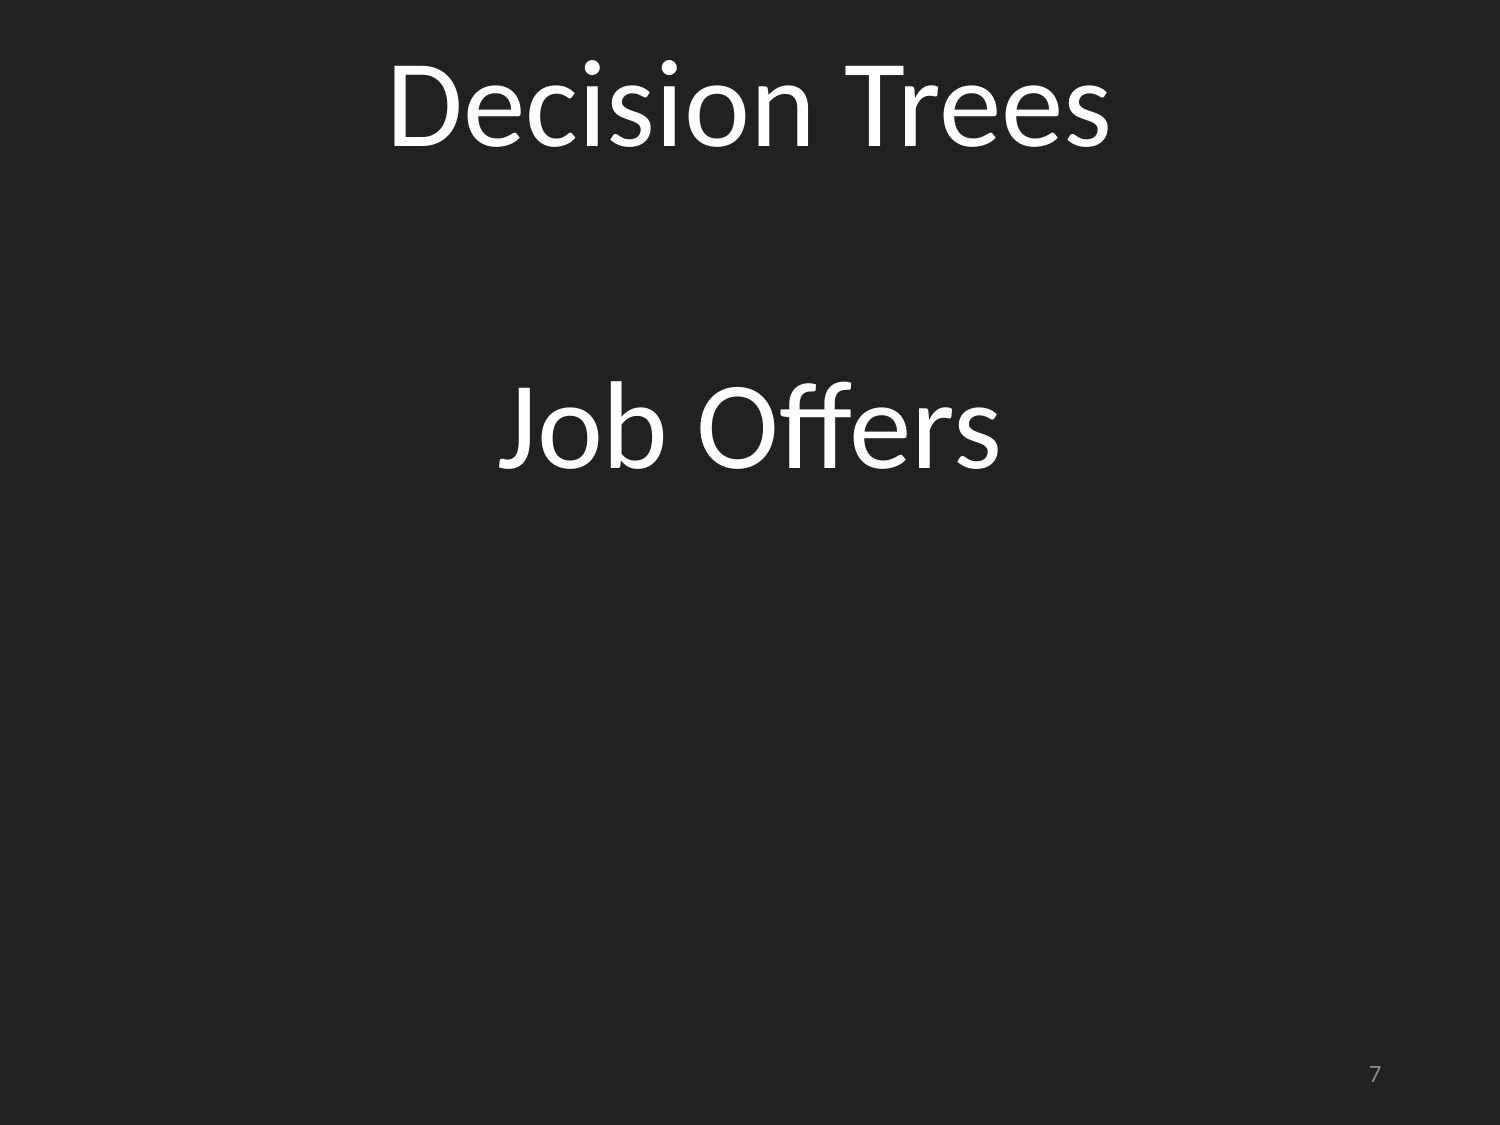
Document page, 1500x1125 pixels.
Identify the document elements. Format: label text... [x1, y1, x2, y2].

text_box Job Offers [0, 336, 1500, 651]
text_box ‹#› [1059, 1042, 1397, 1103]
text_box Decision Trees [103, 0, 1397, 215]
